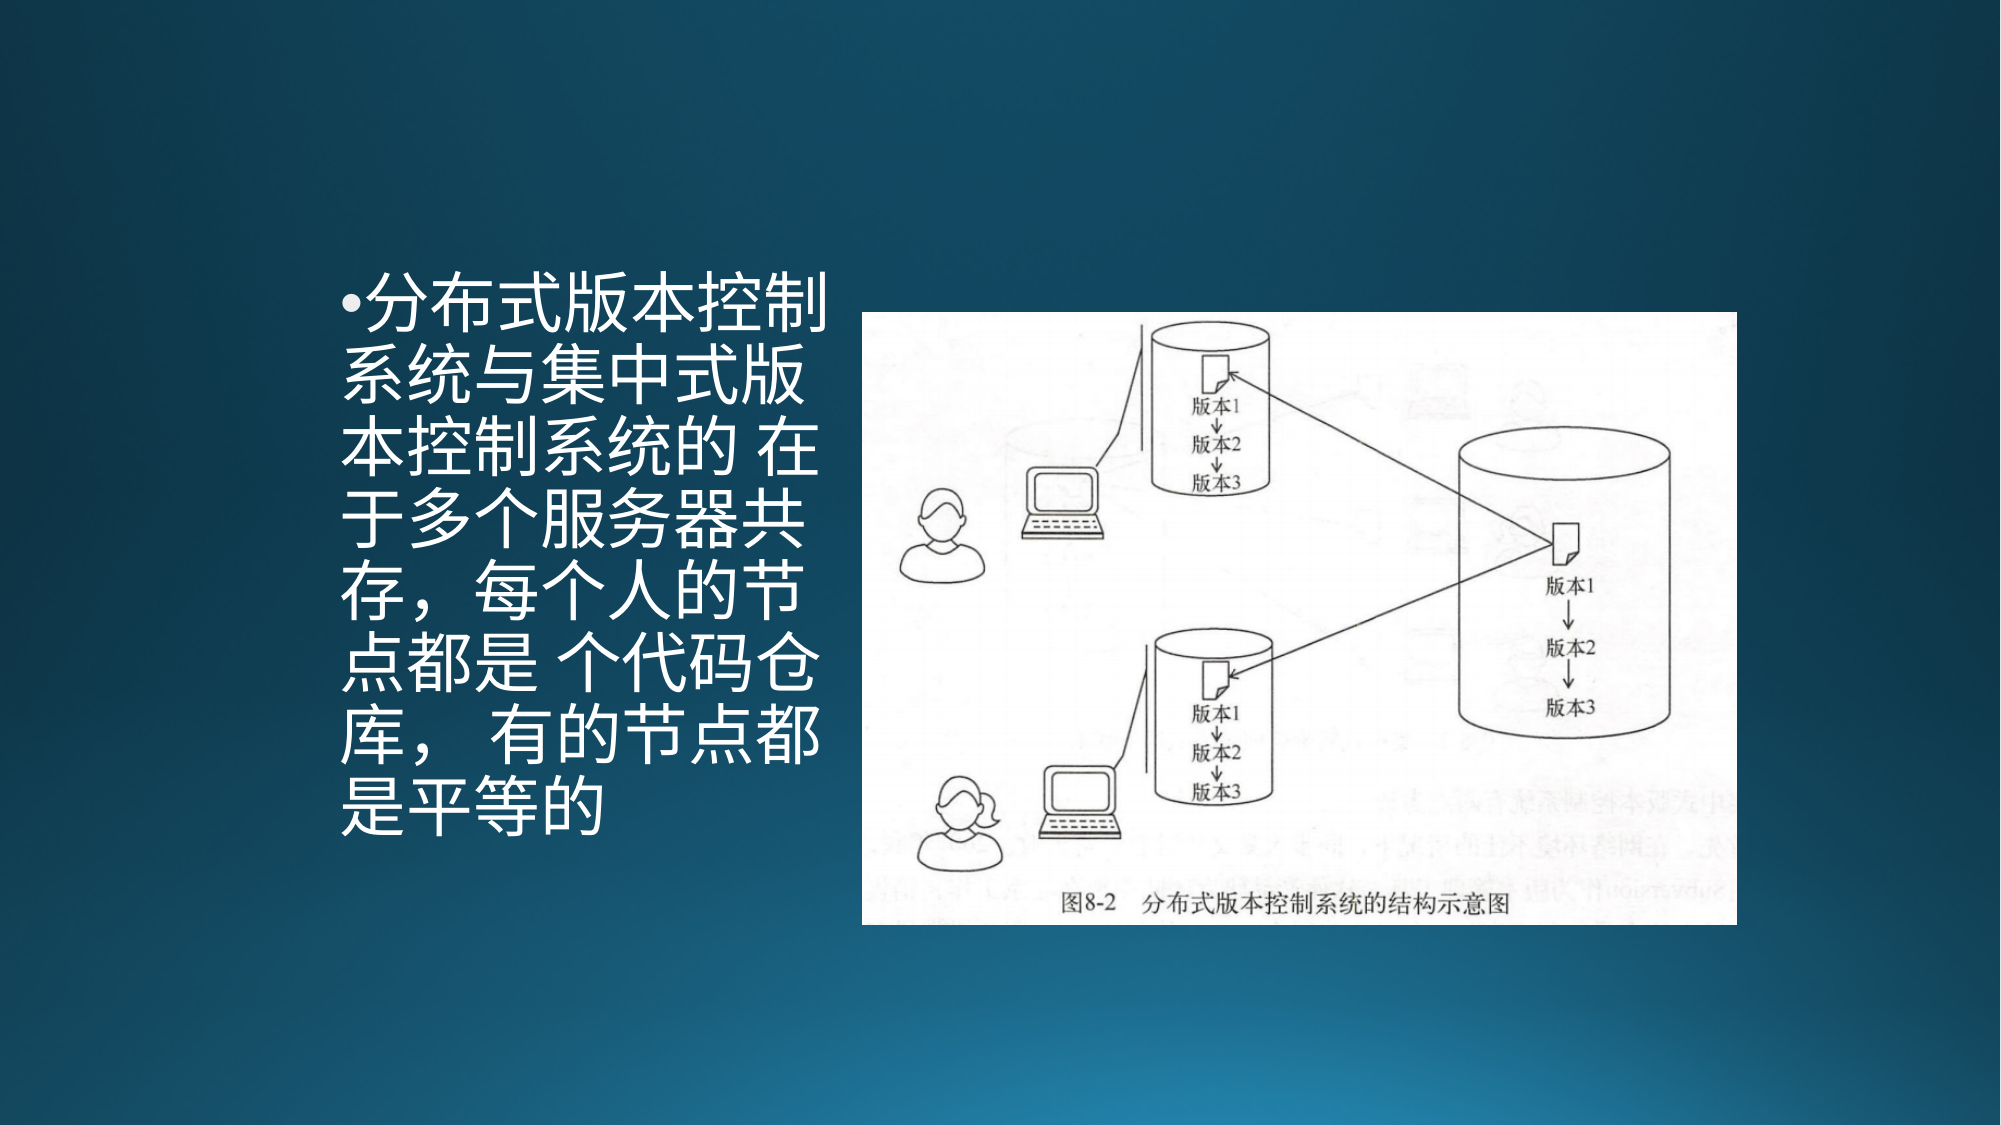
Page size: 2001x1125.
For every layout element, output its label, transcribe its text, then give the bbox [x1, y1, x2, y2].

picture [0, 0, 2001, 1125]
list 分布式版本控制系统与集中式版本控制系统的 在于多个服务器共存，每个人的节点都是 个代码仓库， 有的节点都是平等的 [324, 262, 875, 1005]
